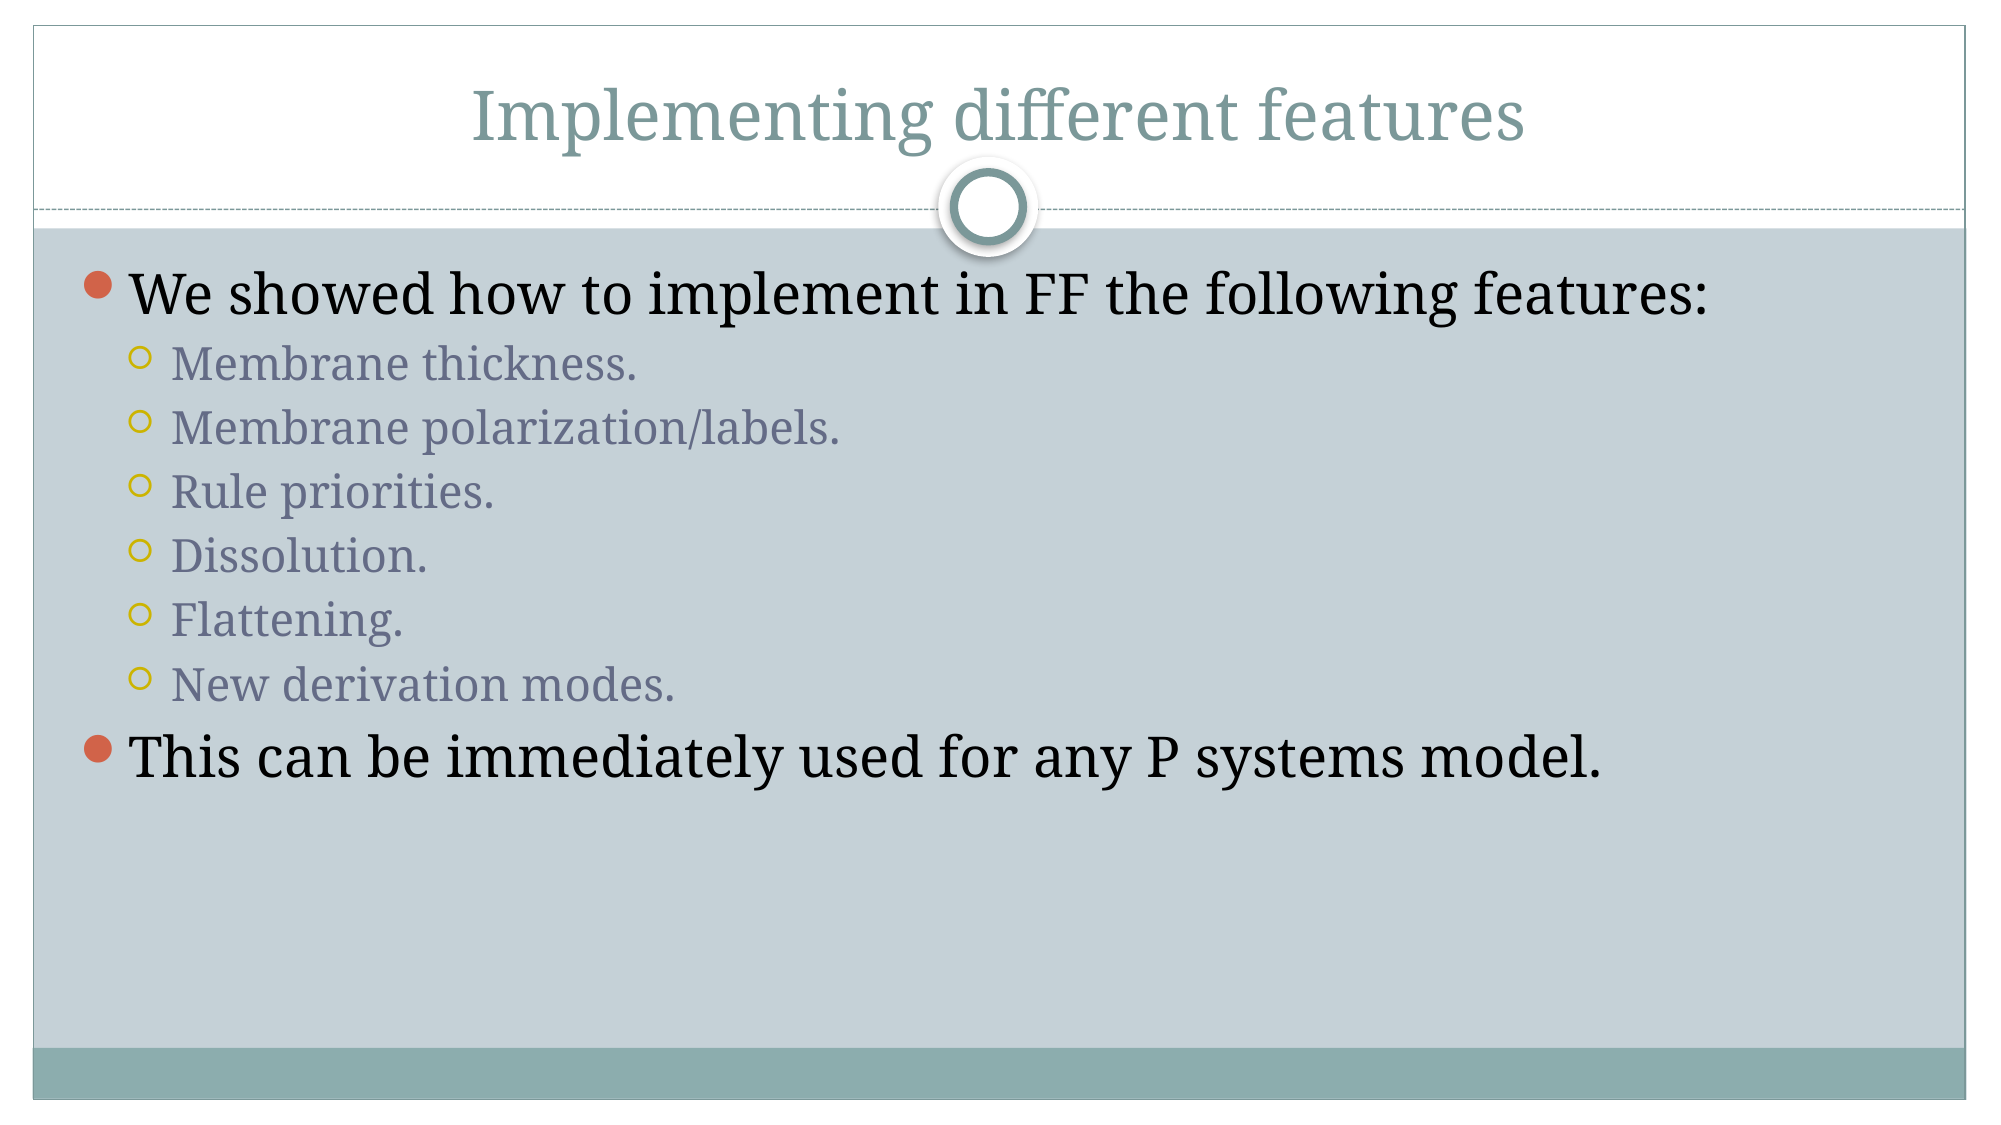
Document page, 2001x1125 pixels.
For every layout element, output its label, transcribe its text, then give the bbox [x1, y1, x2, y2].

title Implementing different features [66, 37, 1933, 162]
list We showed how to implement in FF the following features: Membrane thickness. Membrane polarization/labels. Rule priorities. Dissolution. Flattening. New derivation modes. This can be immediately used for any P systems model. [66, 250, 1926, 1001]
